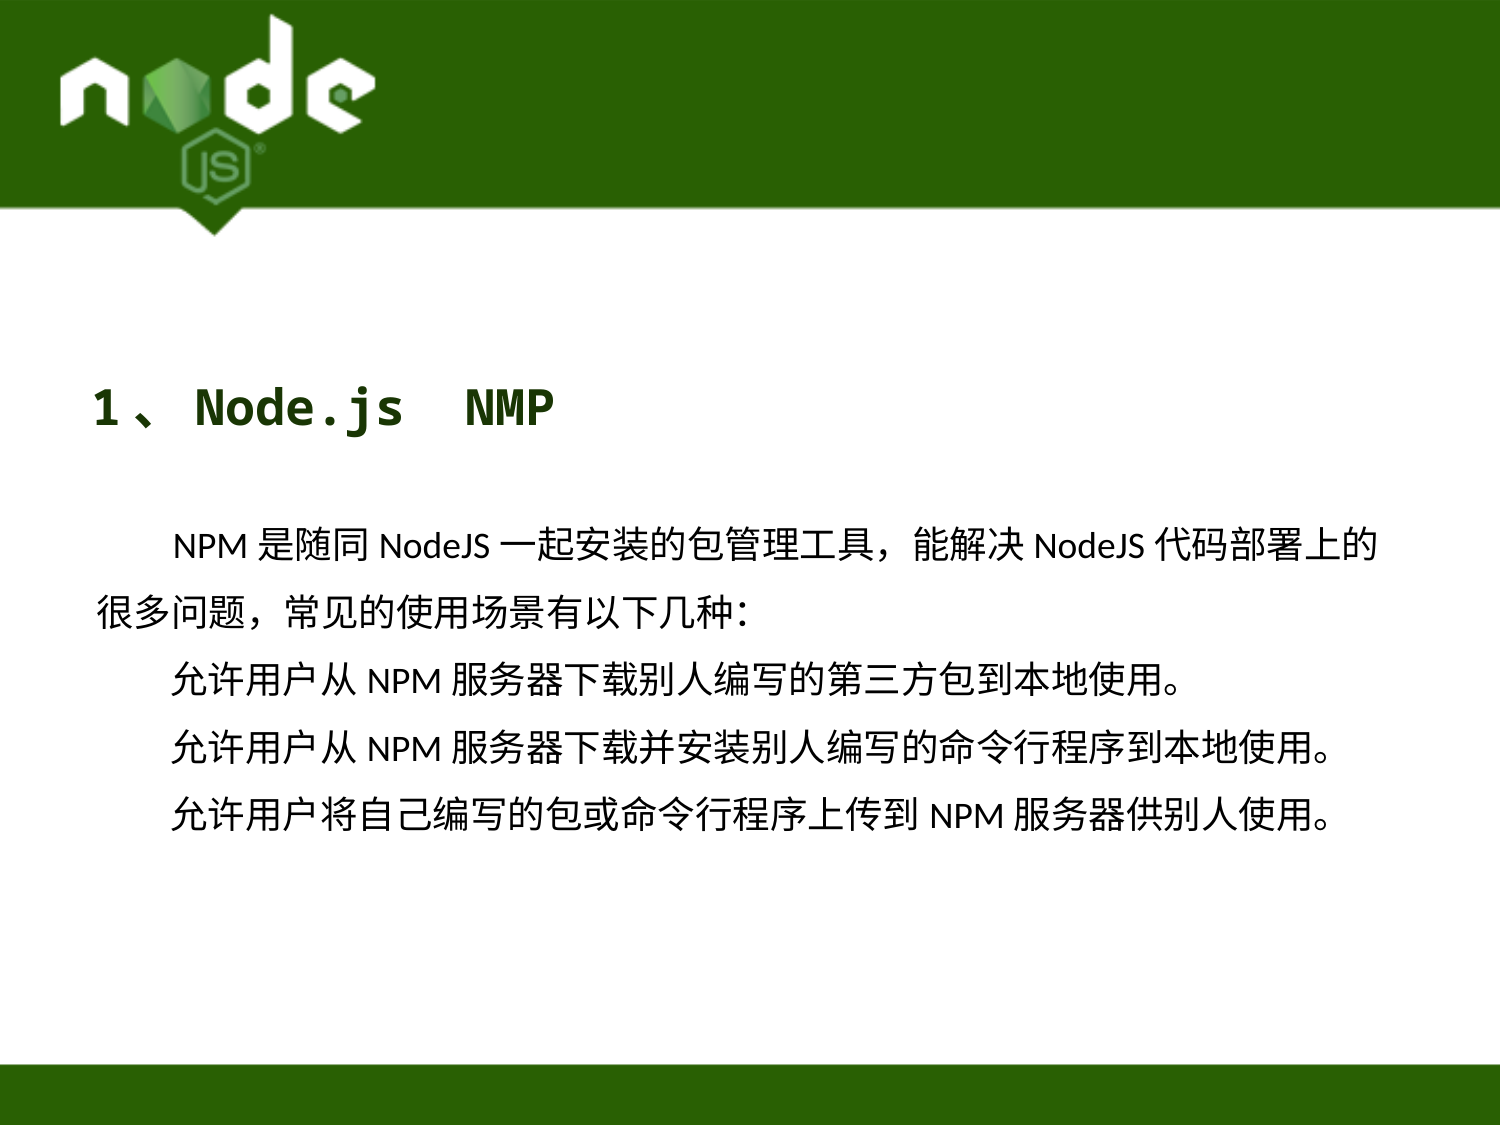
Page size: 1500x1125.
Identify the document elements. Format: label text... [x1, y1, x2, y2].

text_box 1、Node.js NMP [76, 338, 1341, 443]
picture [0, 0, 1500, 1125]
text_box NPM是随同NodeJS一起安装的包管理工具，能解决NodeJS代码部署上的很多问题，常见的使用场景有以下几种： 允许用户从NPM服务器下载别人编写的第三方包到本地使用。 允许用户从NPM服务器下载并安装别人编写的命令行程序到本地使用。 允许用户将自己编写的包或命令行程序上传到NPM服务器供别人使用。 [81, 491, 1405, 844]
